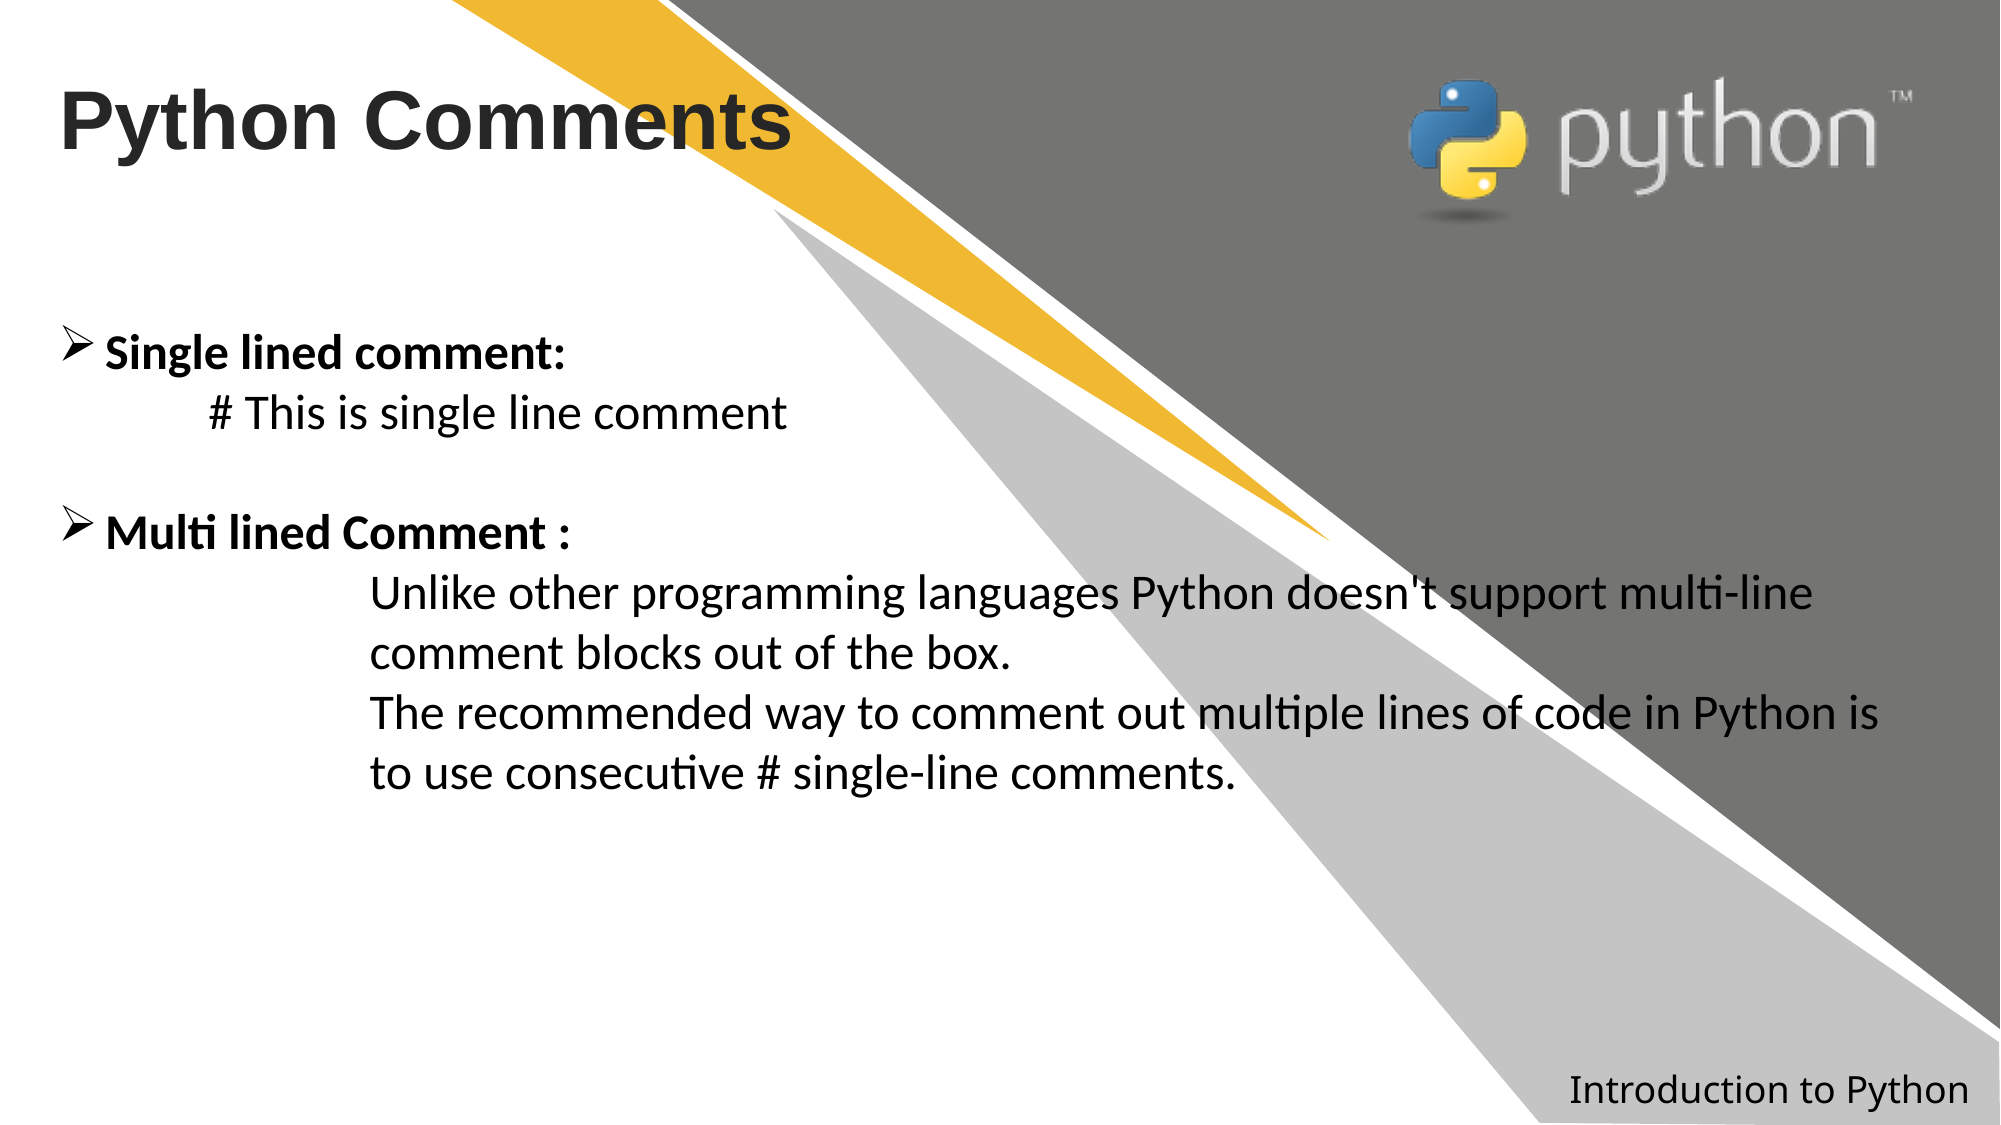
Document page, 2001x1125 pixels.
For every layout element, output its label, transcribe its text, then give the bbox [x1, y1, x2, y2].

text_box [449, 0, 733, 59]
text_box [833, 139, 1048, 312]
text_box Python Comments [44, 59, 833, 274]
picture [1395, 59, 2000, 231]
text_box [826, 248, 927, 312]
text_box Single lined comment: # This is single line comment Multi lined Comment : Unlike other programming languages Python doesn't support multi-line comment blocks out of the box. The recommended way to comment out multiple lines of code in Python is to use consecutive # single-line comments. [43, 312, 1937, 808]
text_box [1274, 808, 2000, 1125]
text_box Introduction to Python [1554, 1058, 1986, 1119]
text_box [667, 0, 2000, 1031]
